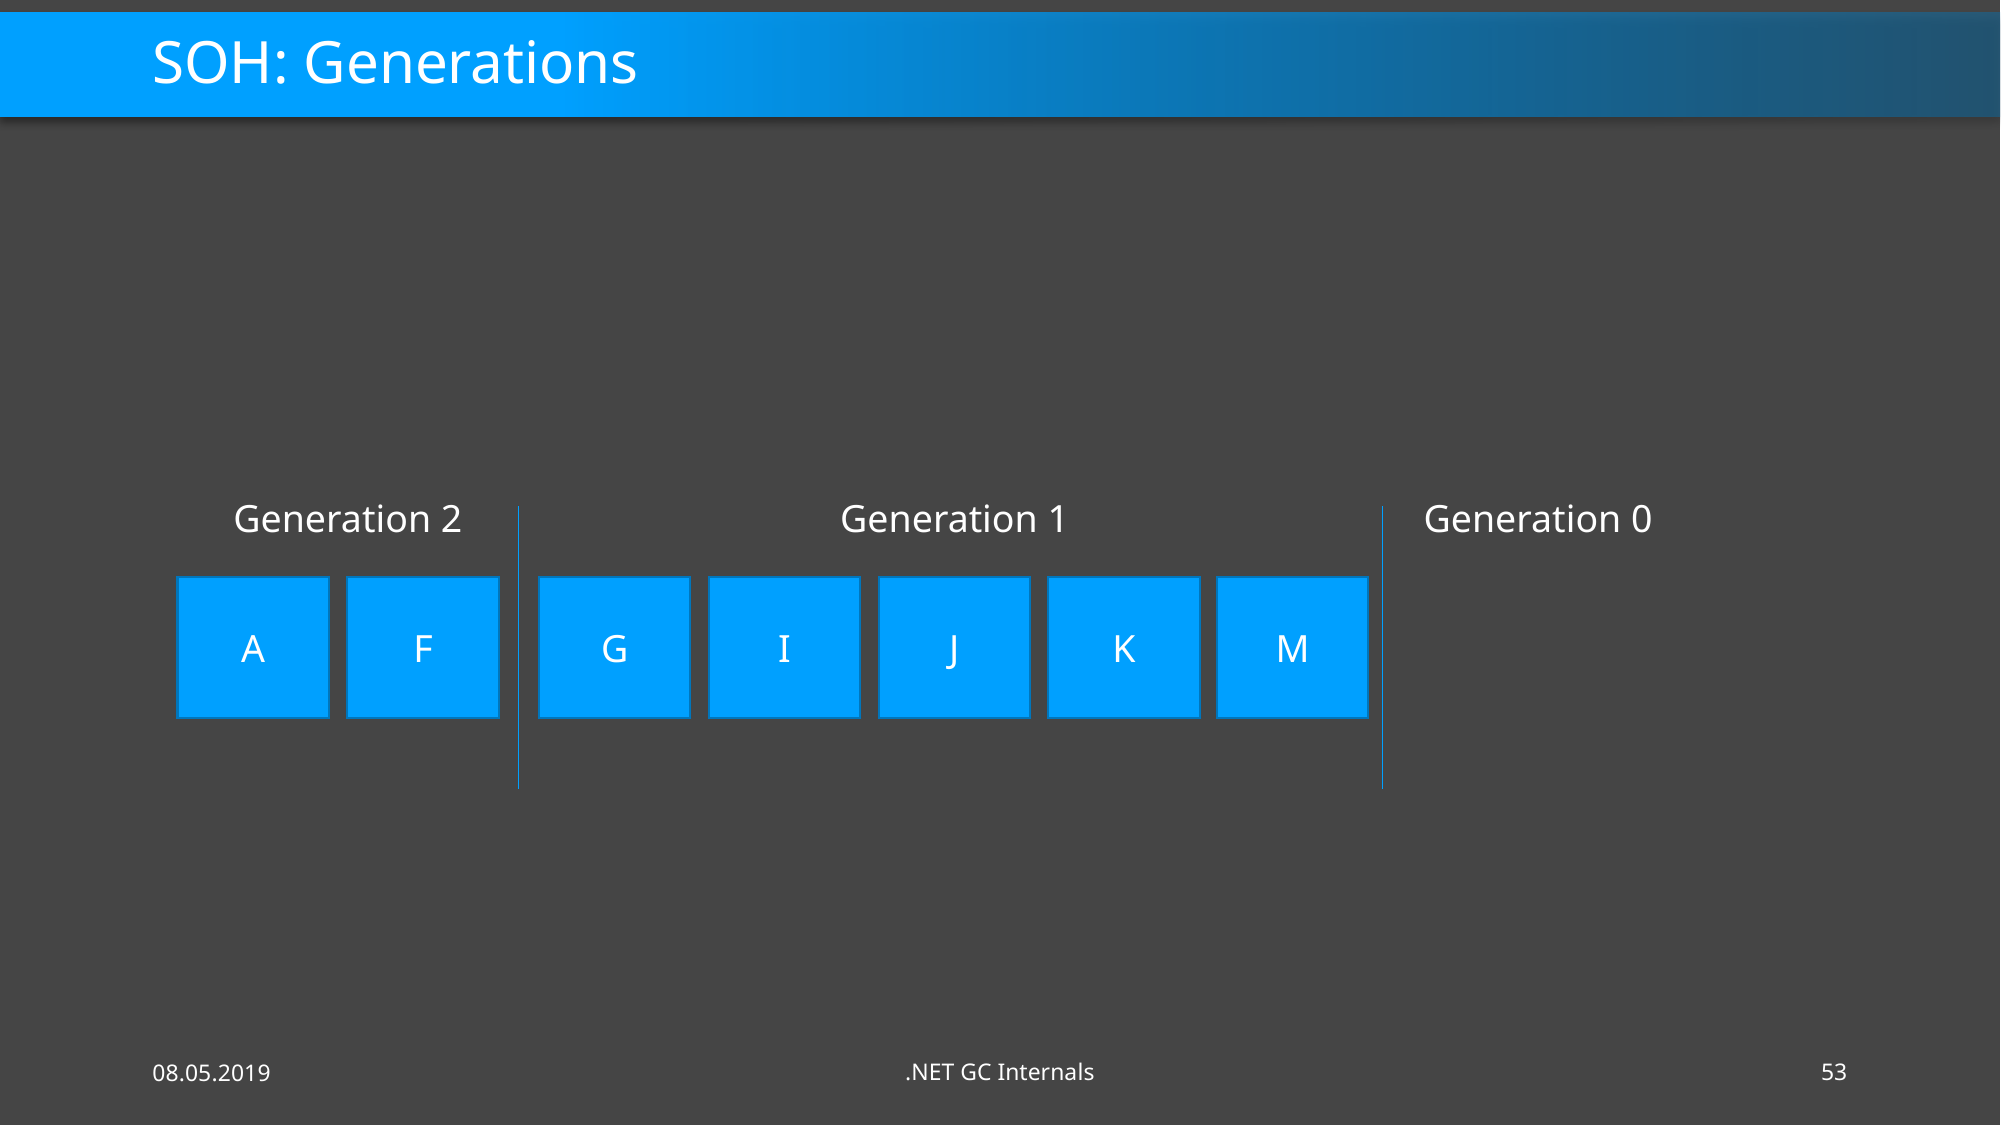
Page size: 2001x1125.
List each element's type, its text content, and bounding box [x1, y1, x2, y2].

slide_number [137, 1042, 588, 1103]
text_box Generation 2 [218, 487, 478, 548]
text_box G [538, 576, 691, 719]
text_box F [346, 576, 500, 719]
footer .NET GC Internals [662, 1042, 1338, 1103]
slide_number 53 [1412, 1042, 1863, 1103]
text_box Generation 1 [825, 487, 1085, 548]
text_box J [878, 576, 1031, 719]
text_box I [708, 576, 861, 719]
text_box A [176, 576, 330, 719]
text_box M [1216, 576, 1369, 719]
text_box K [1047, 576, 1201, 719]
text_box Generation 0 [1408, 487, 1668, 548]
title SOH: Generations [137, 23, 1863, 107]
